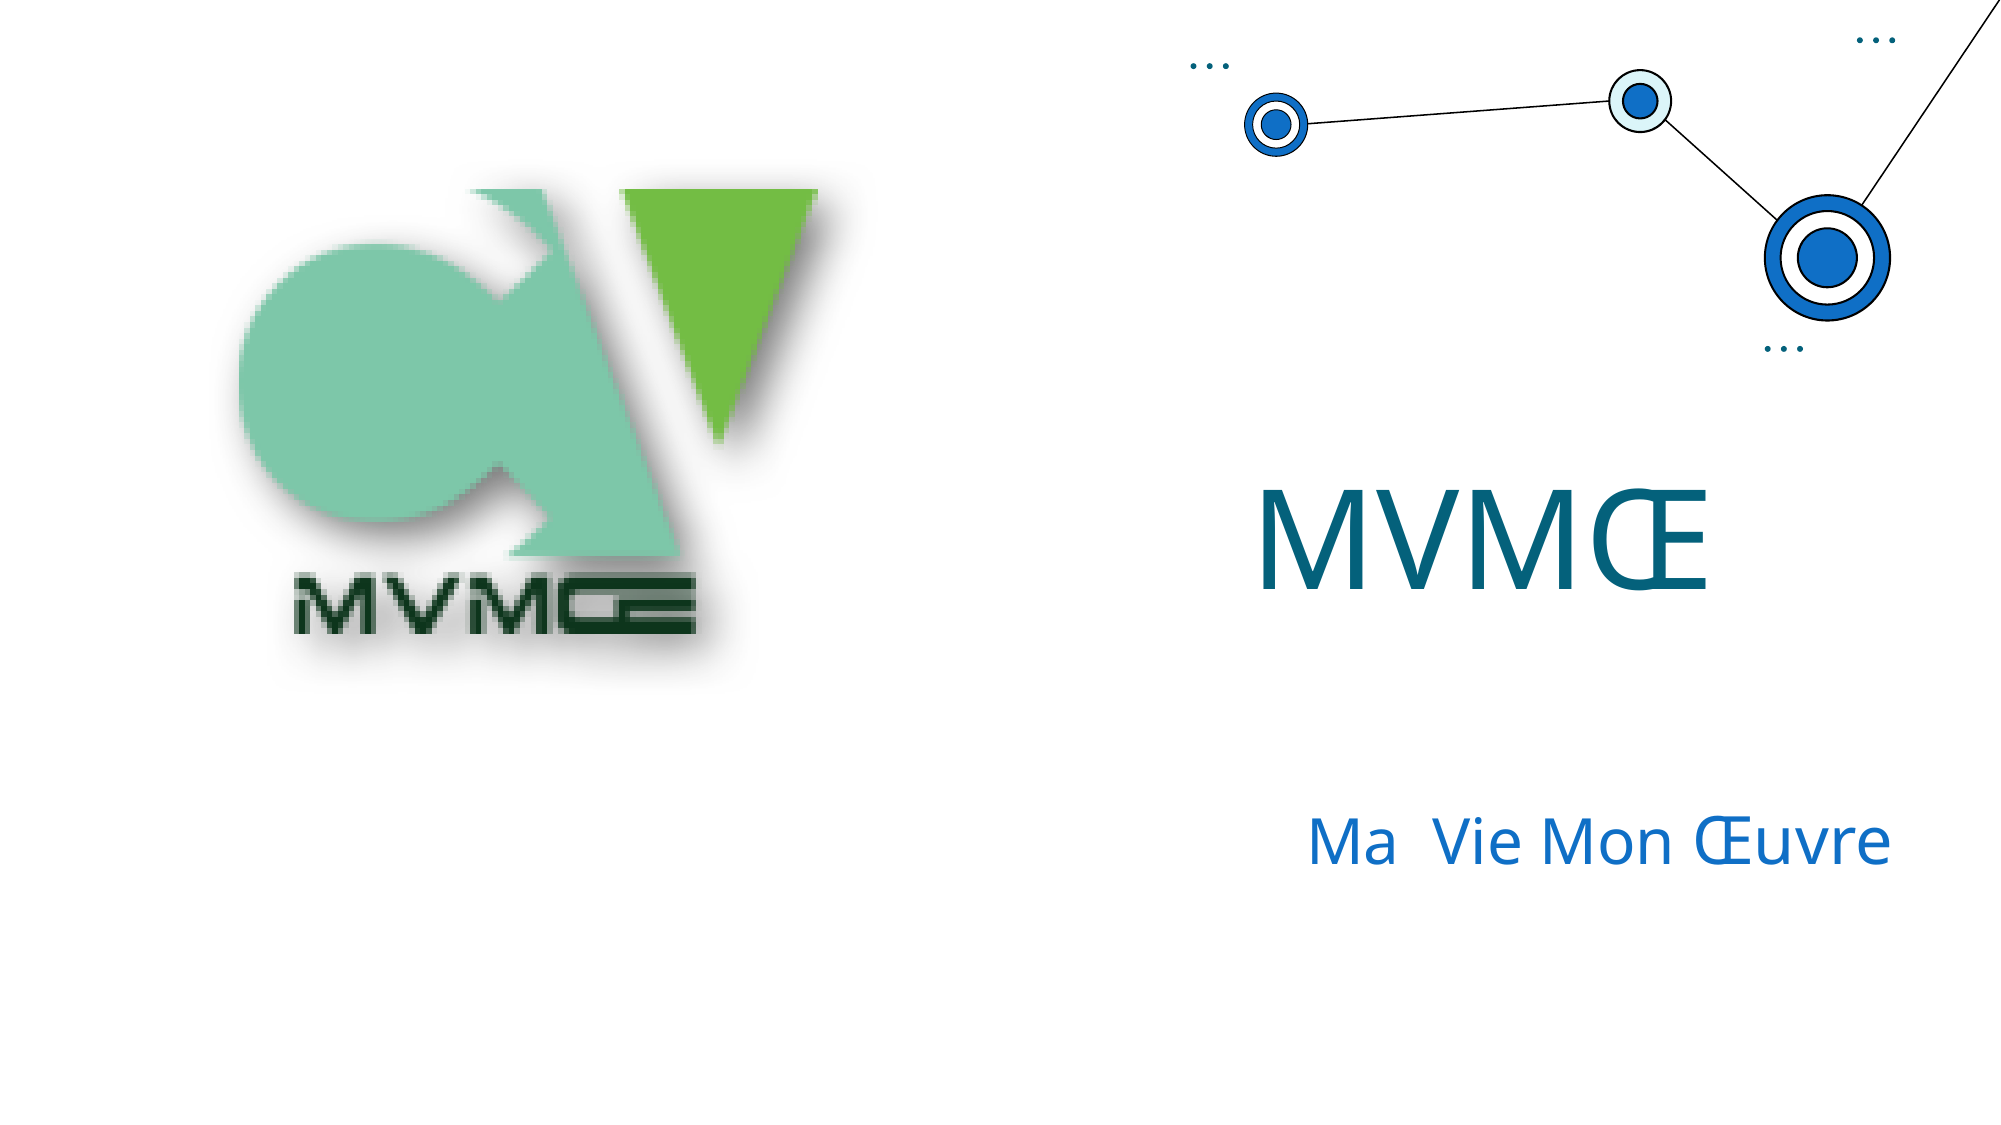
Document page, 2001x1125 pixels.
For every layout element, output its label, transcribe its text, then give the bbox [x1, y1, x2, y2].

picture [239, 189, 818, 634]
title MVMŒ [910, 423, 1734, 637]
subtitle Ma Vie Mon Œuvre [1286, 701, 2000, 975]
